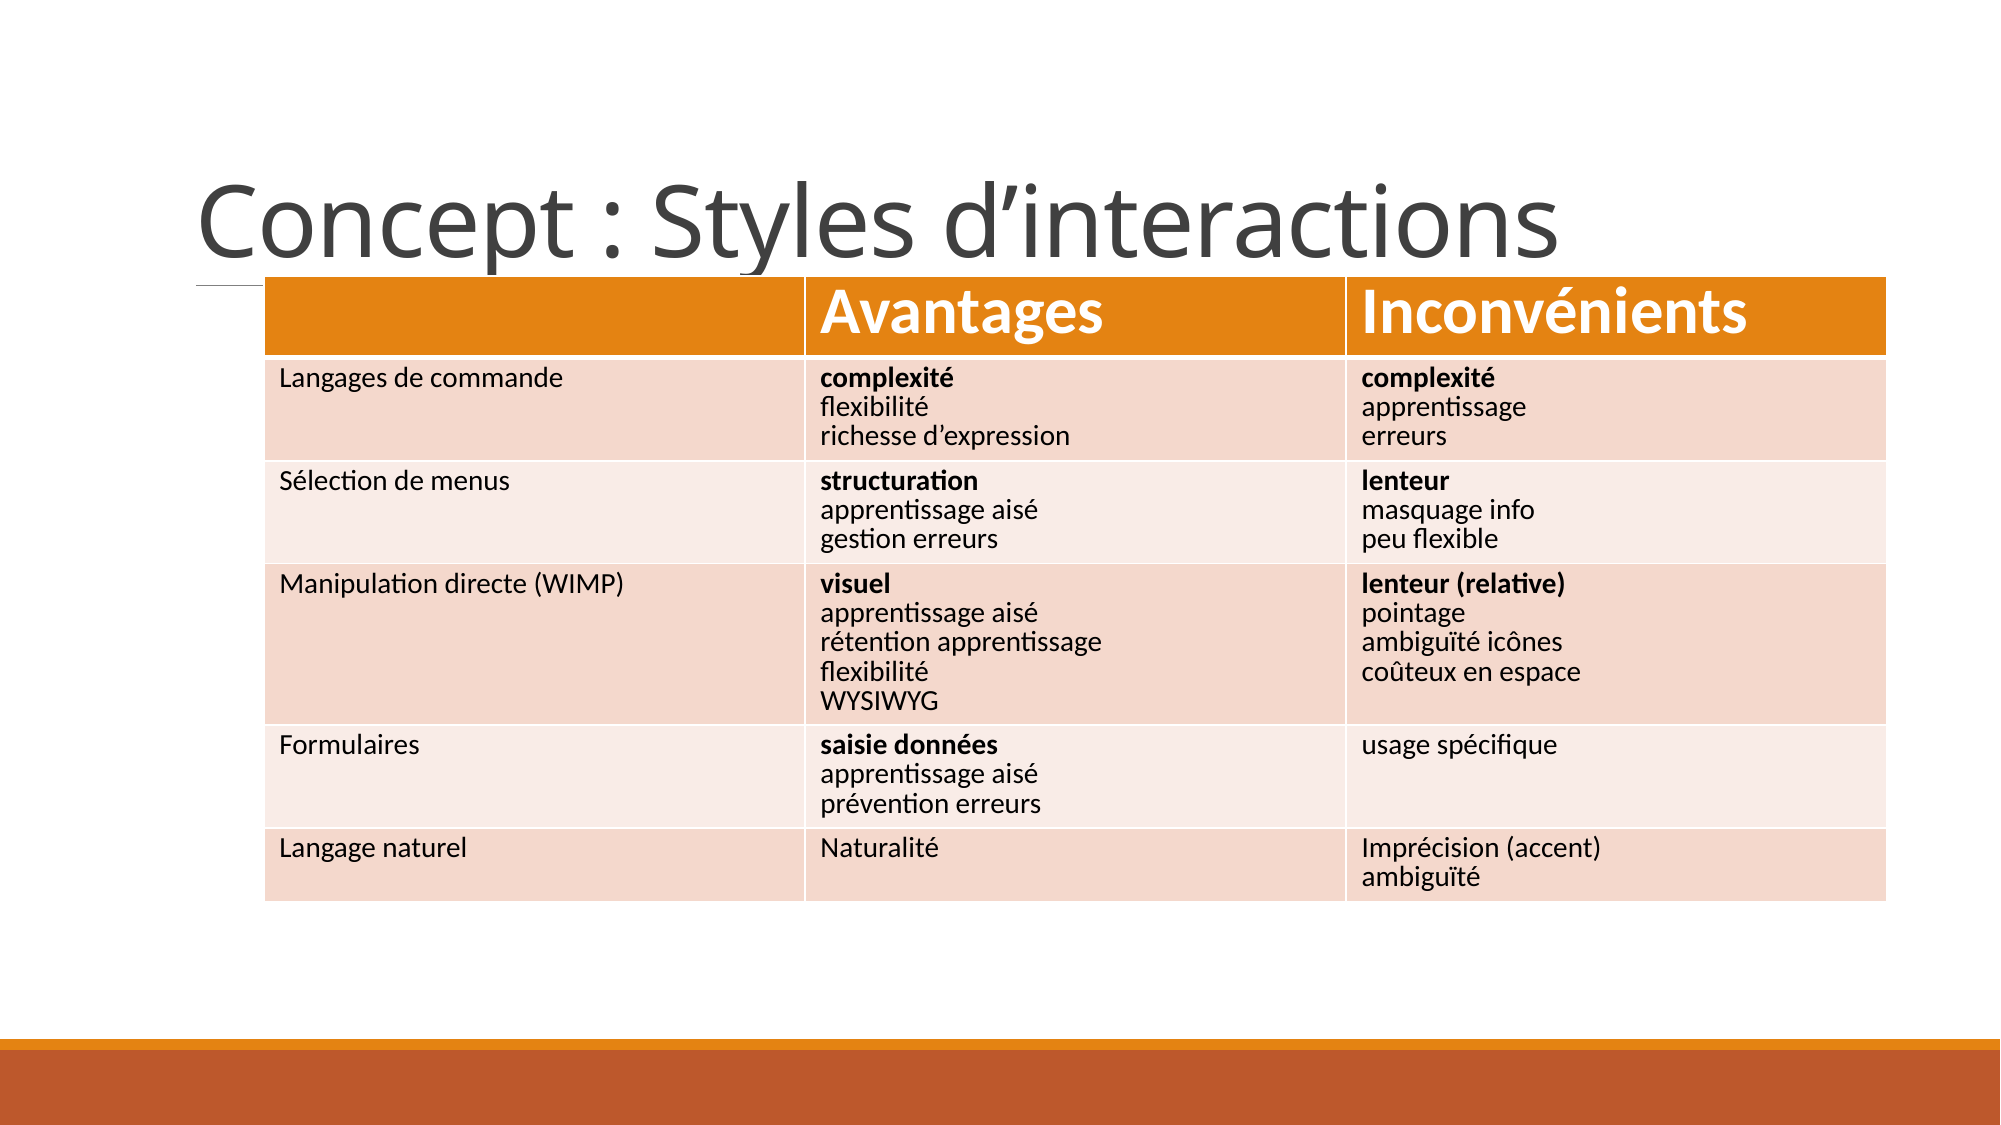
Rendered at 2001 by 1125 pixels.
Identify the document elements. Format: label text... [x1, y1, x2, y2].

table_cell Imprécision (accent) ambiguïté [1347, 829, 1886, 901]
table_cell usage spécifique [1347, 726, 1886, 827]
table_cell Formulaires [265, 726, 804, 827]
table_header [265, 277, 804, 355]
table_cell Naturalité [806, 829, 1345, 901]
table_cell complexité flexibilité richesse d’expression [806, 360, 1345, 460]
title Concept : Styles d’interactions [180, 47, 1830, 285]
table_header Avantages [806, 277, 1345, 355]
table_cell structuration apprentissage aisé gestion erreurs [806, 462, 1345, 563]
table_header Inconvénients [1347, 277, 1886, 355]
table_cell lenteur masquage info peu flexible [1347, 462, 1886, 563]
table_cell saisie données apprentissage aisé prévention erreurs [806, 726, 1345, 827]
table_cell Sélection de menus [265, 462, 804, 563]
table_cell Manipulation directe (WIMP) [265, 564, 804, 724]
table_cell complexité apprentissage erreurs [1347, 360, 1886, 460]
table_cell Langage naturel [265, 829, 804, 901]
table_cell lenteur (relative) pointage ambiguïté icônes coûteux en espace [1347, 564, 1886, 724]
table_cell visuel apprentissage aisé rétention apprentissage flexibilité WYSIWYG [806, 564, 1345, 724]
table_cell Langages de commande [265, 360, 804, 460]
